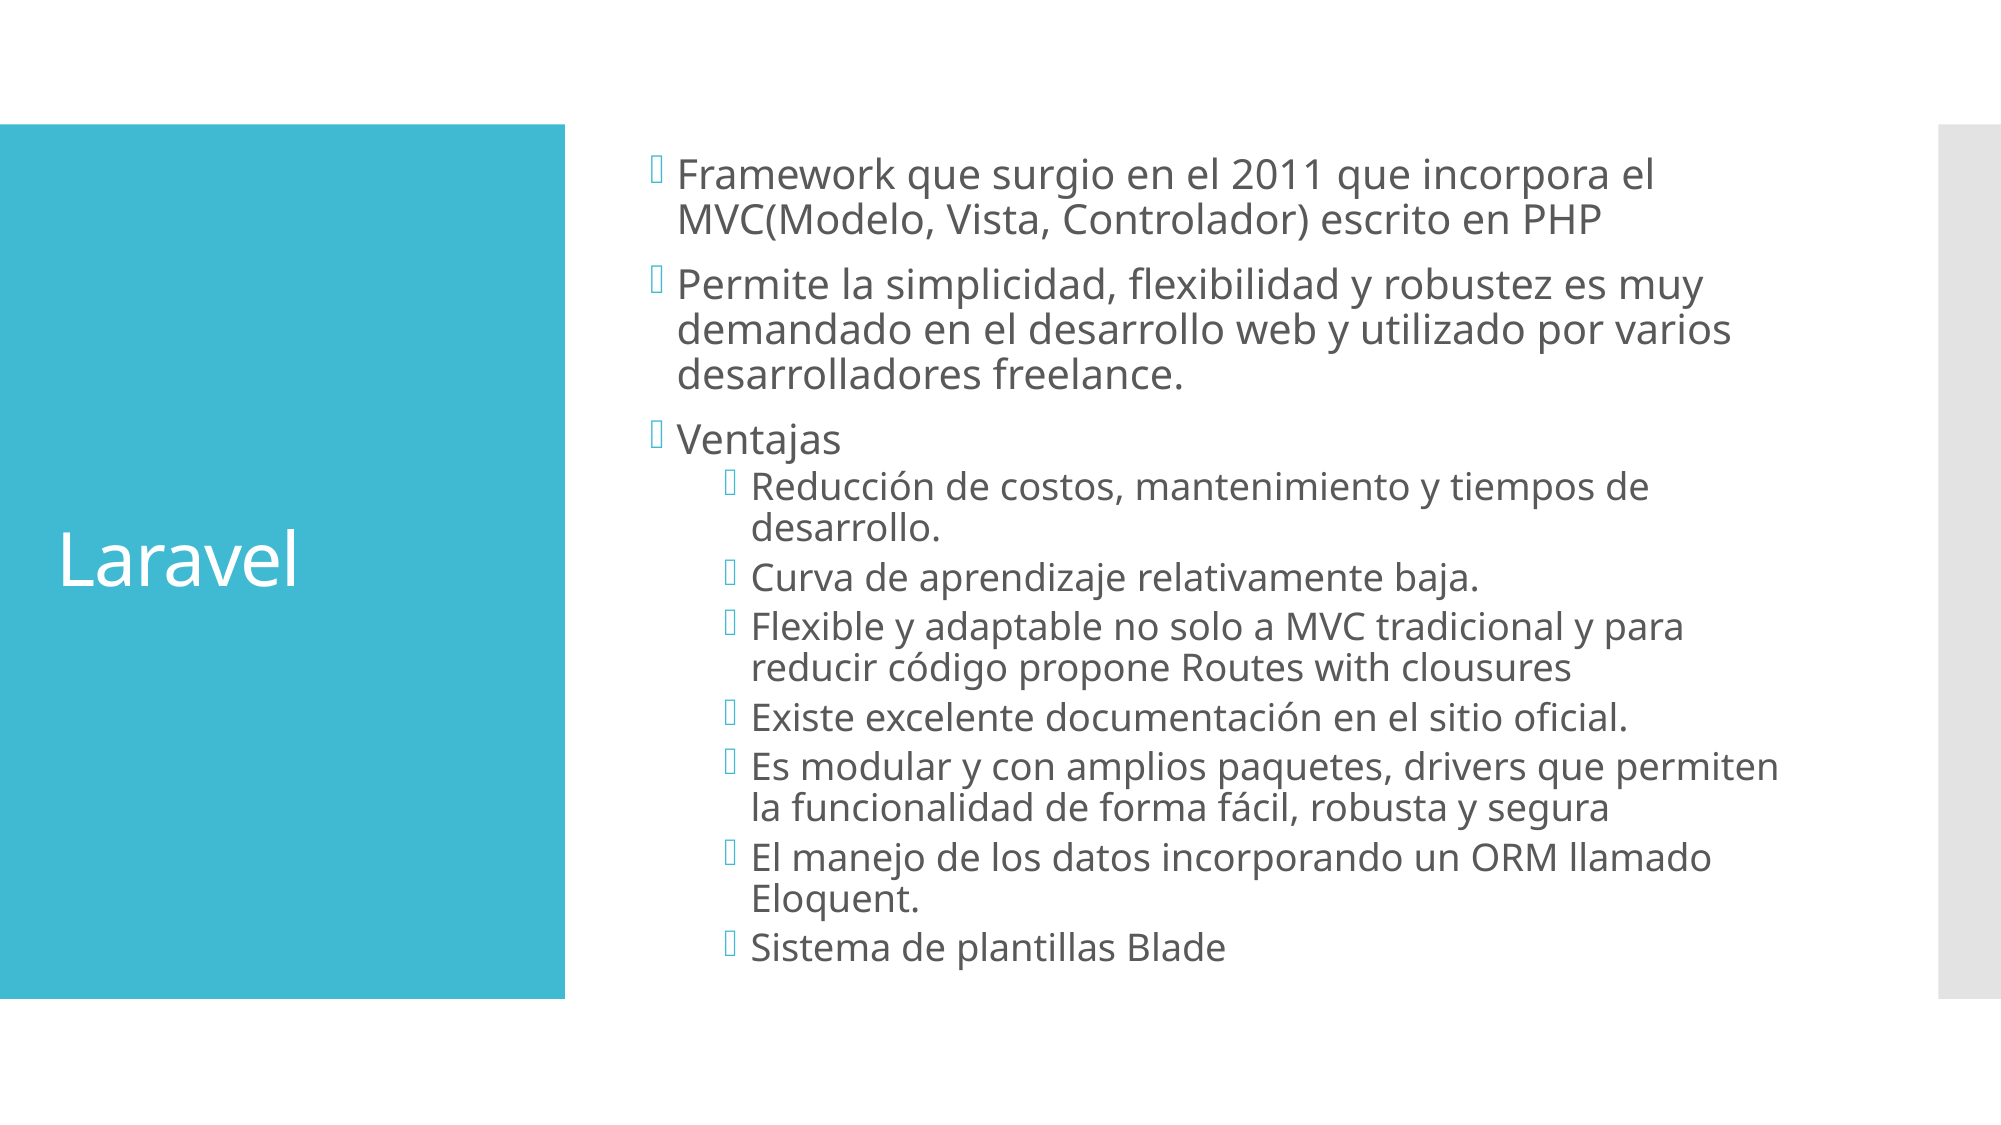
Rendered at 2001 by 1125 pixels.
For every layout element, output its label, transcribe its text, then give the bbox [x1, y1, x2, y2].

list Framework que surgio en el 2011 que incorpora el MVC(Modelo, Vista, Controlador) escrito en PHP Permite la simplicidad, flexibilidad y robustez es muy demandado en el desarrollo web y utilizado por varios desarrolladores freelance. Ventajas Reducción de costos, mantenimiento y tiempos de desarrollo. Curva de aprendizaje relativamente baja. Flexible y adaptable no solo a MVC tradicional y para reducir código propone Routes with clousures Existe excelente documentación en el sitio oficial. Es modular y con amplios paquetes, drivers que permiten la funcionalidad de forma fácil, robusta y segura El manejo de los datos incorporando un ORM llamado Eloquent. Sistema de plantillas Blade [634, 141, 1835, 982]
title Laravel [41, 184, 525, 940]
